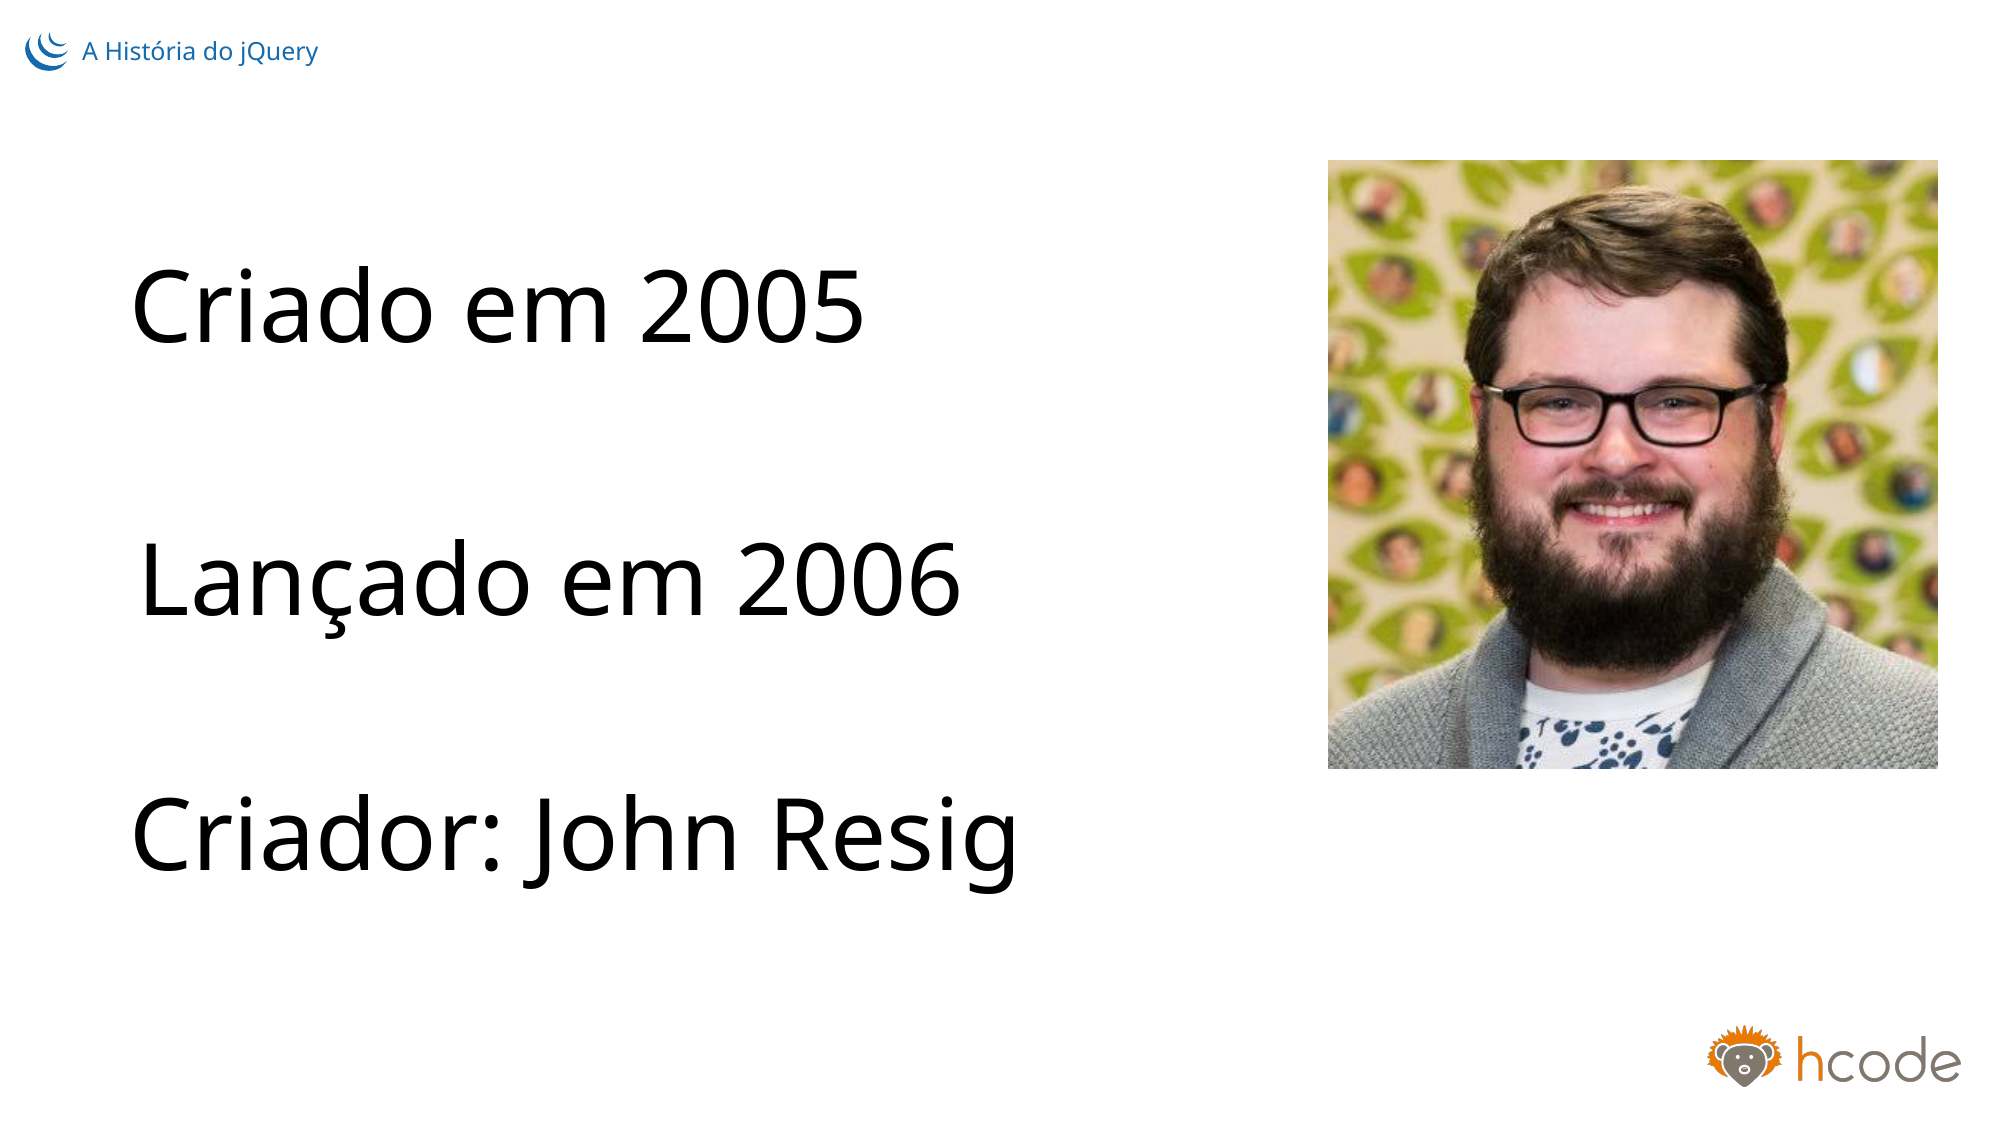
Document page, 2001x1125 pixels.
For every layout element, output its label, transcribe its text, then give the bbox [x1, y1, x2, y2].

text_box Lançado em 2006 [122, 500, 1323, 657]
text_box Criador: John Resig [114, 754, 1790, 912]
picture [1328, 159, 1938, 770]
picture [1707, 1025, 1962, 1087]
text_box Criado em 2005 [114, 201, 1323, 403]
text_box A História do jQuery [67, 20, 1445, 84]
picture [25, 32, 68, 72]
